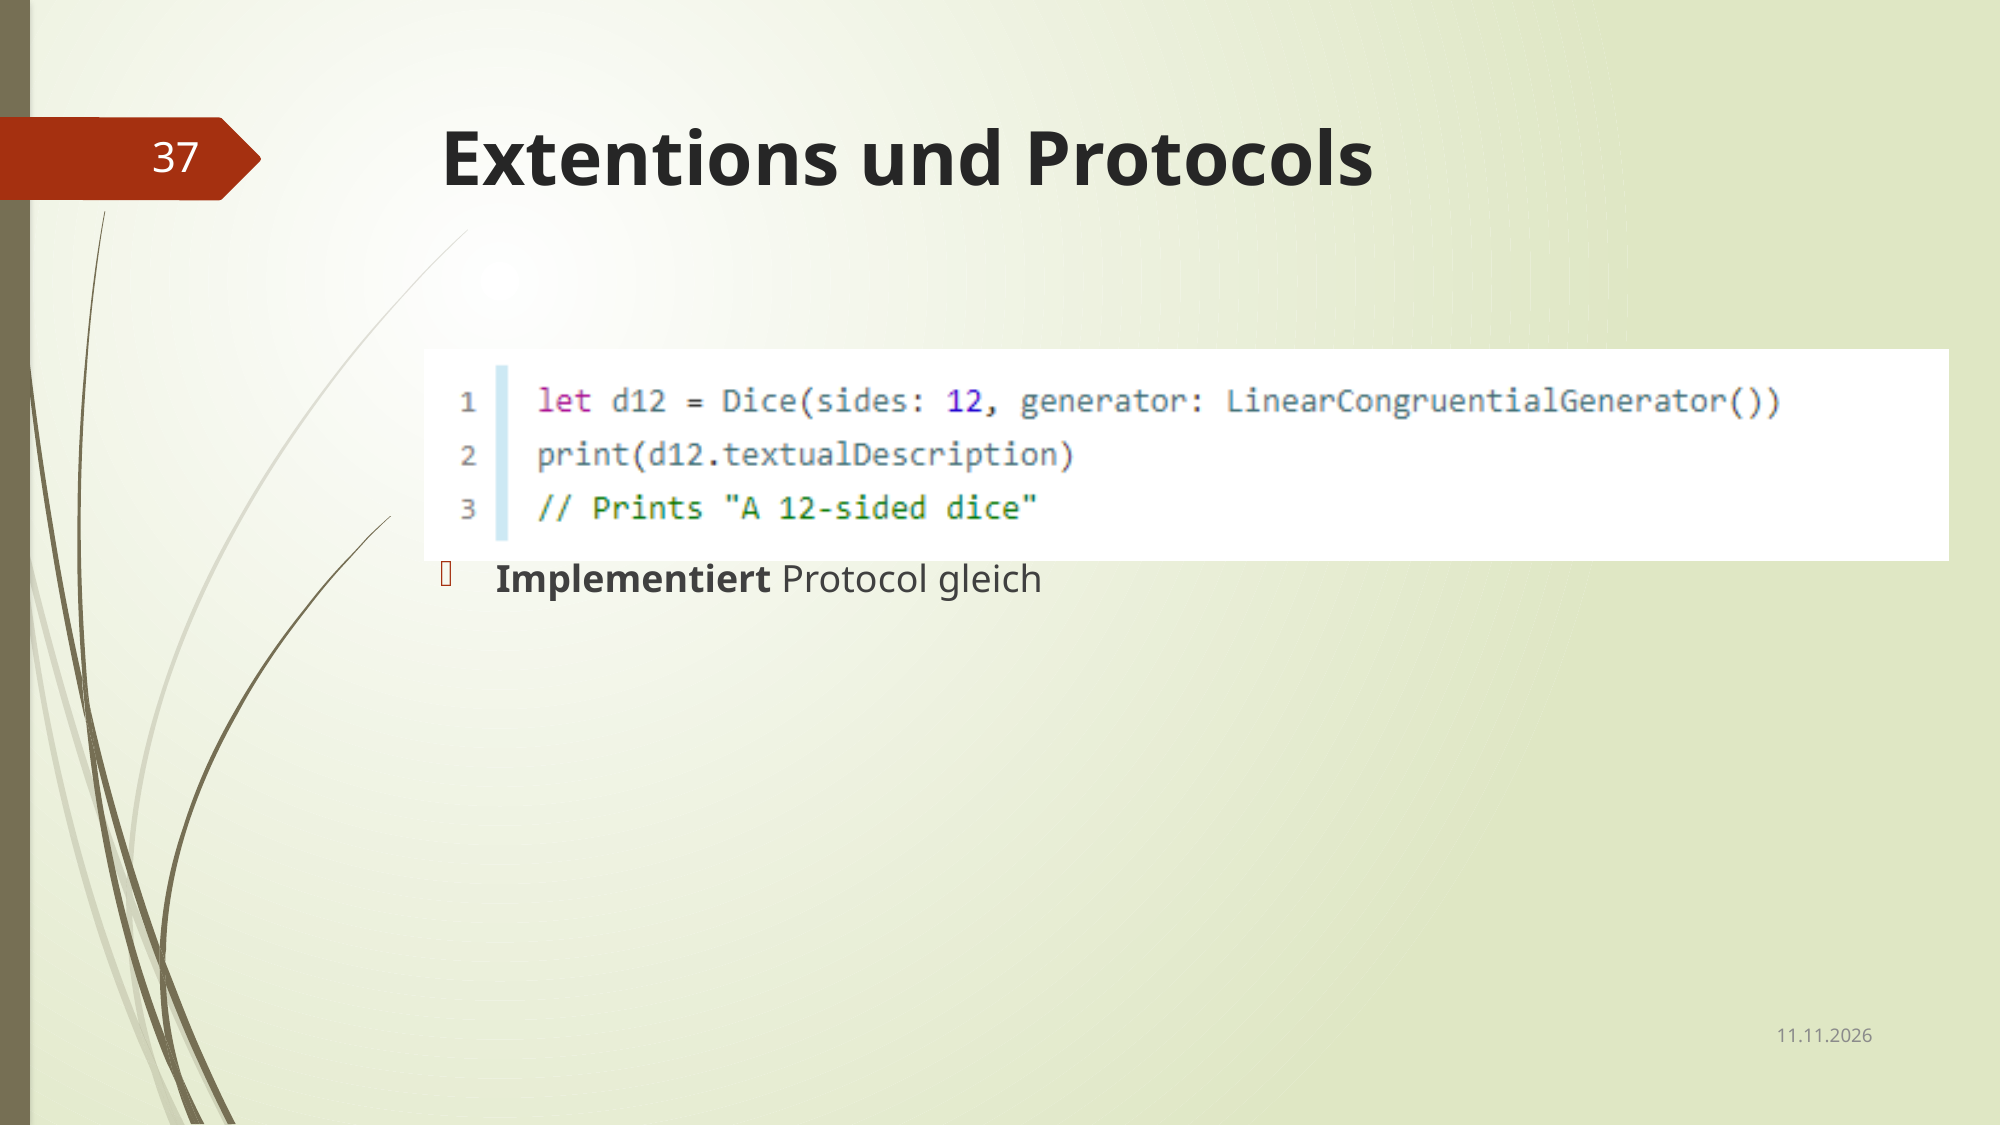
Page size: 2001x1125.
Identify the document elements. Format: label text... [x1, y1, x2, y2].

slide_number 37 [87, 129, 216, 190]
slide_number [1699, 1005, 1888, 1067]
picture [424, 349, 1949, 561]
list Implementiert Protocol gleich [424, 567, 1888, 970]
title Extentions und Protocols [425, 102, 1888, 313]
